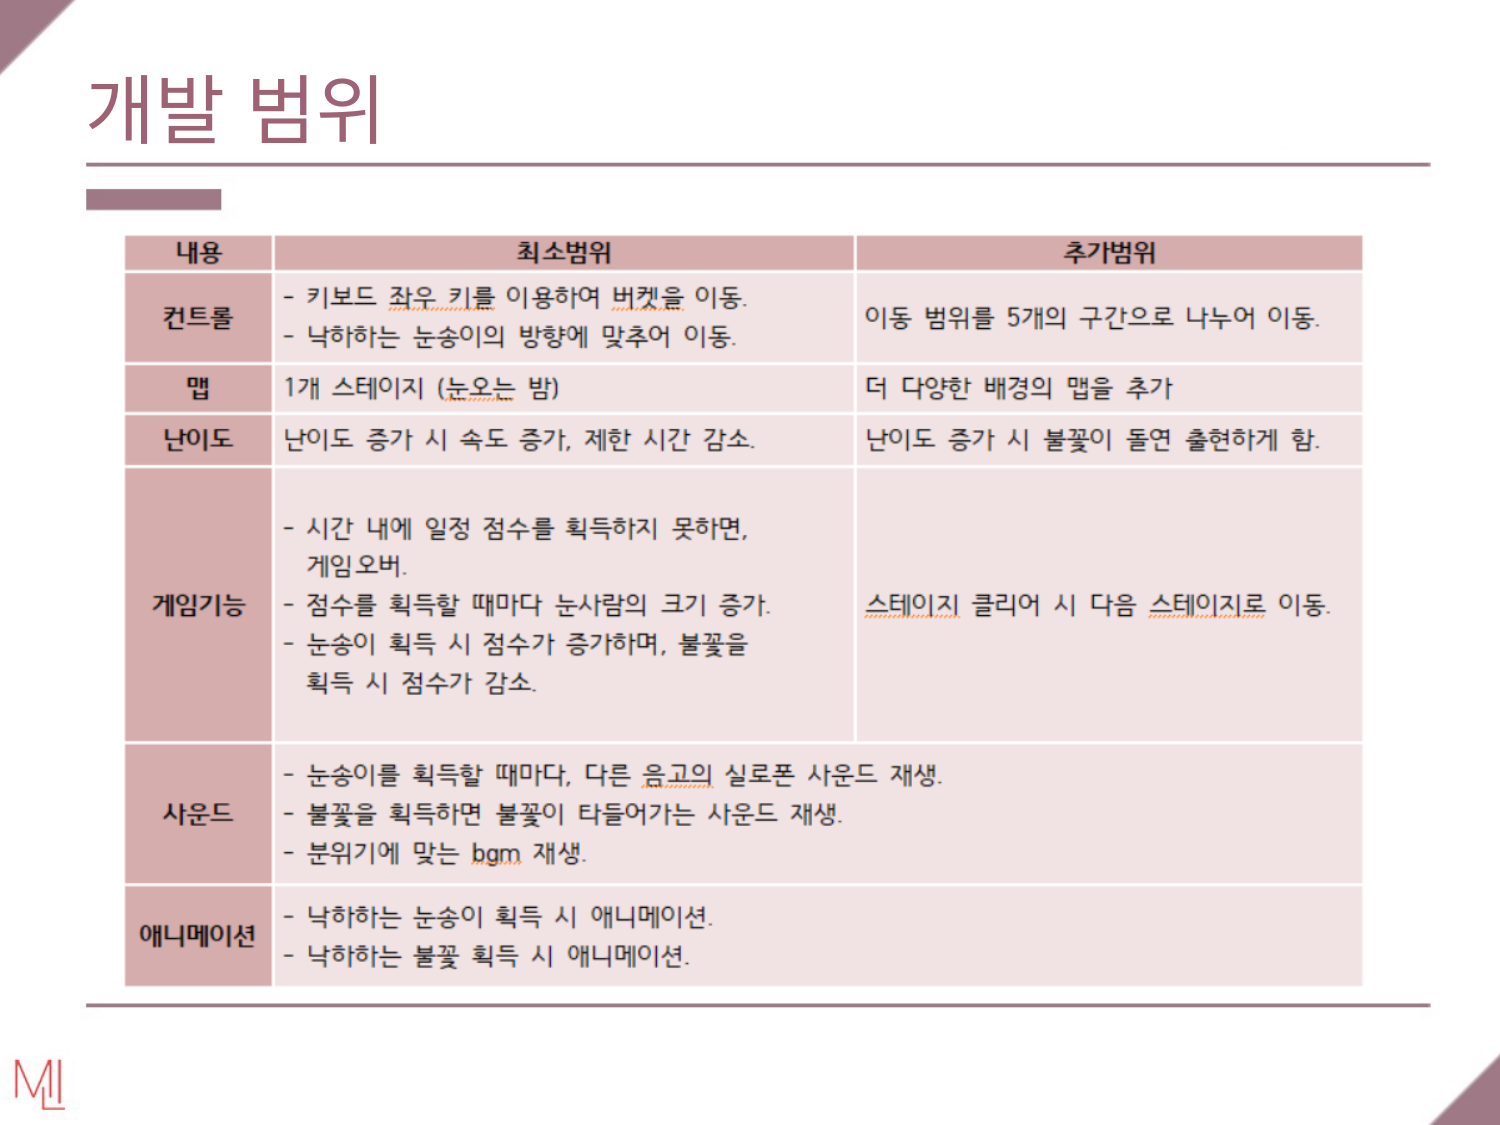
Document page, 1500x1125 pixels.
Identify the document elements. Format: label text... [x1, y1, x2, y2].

title 개발 범위 [29, 54, 443, 161]
picture [0, 0, 1500, 1125]
